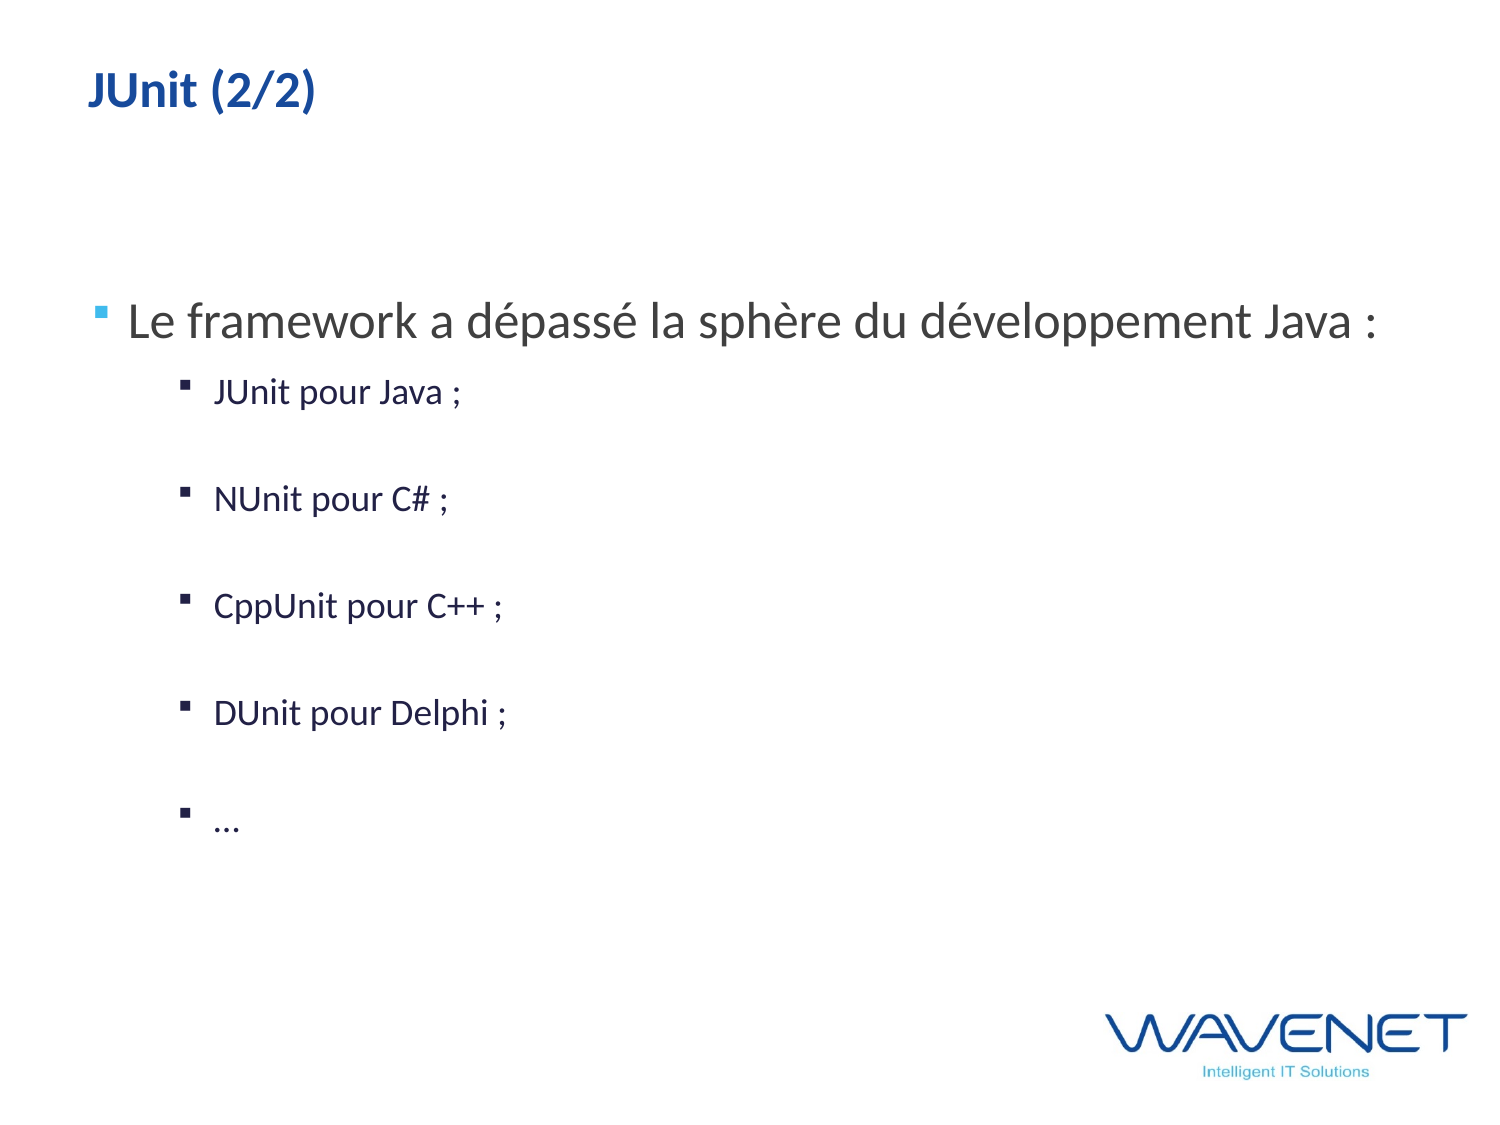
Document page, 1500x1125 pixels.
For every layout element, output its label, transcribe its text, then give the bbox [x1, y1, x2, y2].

title JUnit (2/2) [72, 47, 1426, 145]
picture [1103, 1012, 1469, 1081]
list Le framework a dépassé la sphère du développement Java : JUnit pour Java ; NUnit pour C# ; CppUnit pour C++ ; DUnit pour Delphi ; … [76, 278, 1428, 929]
